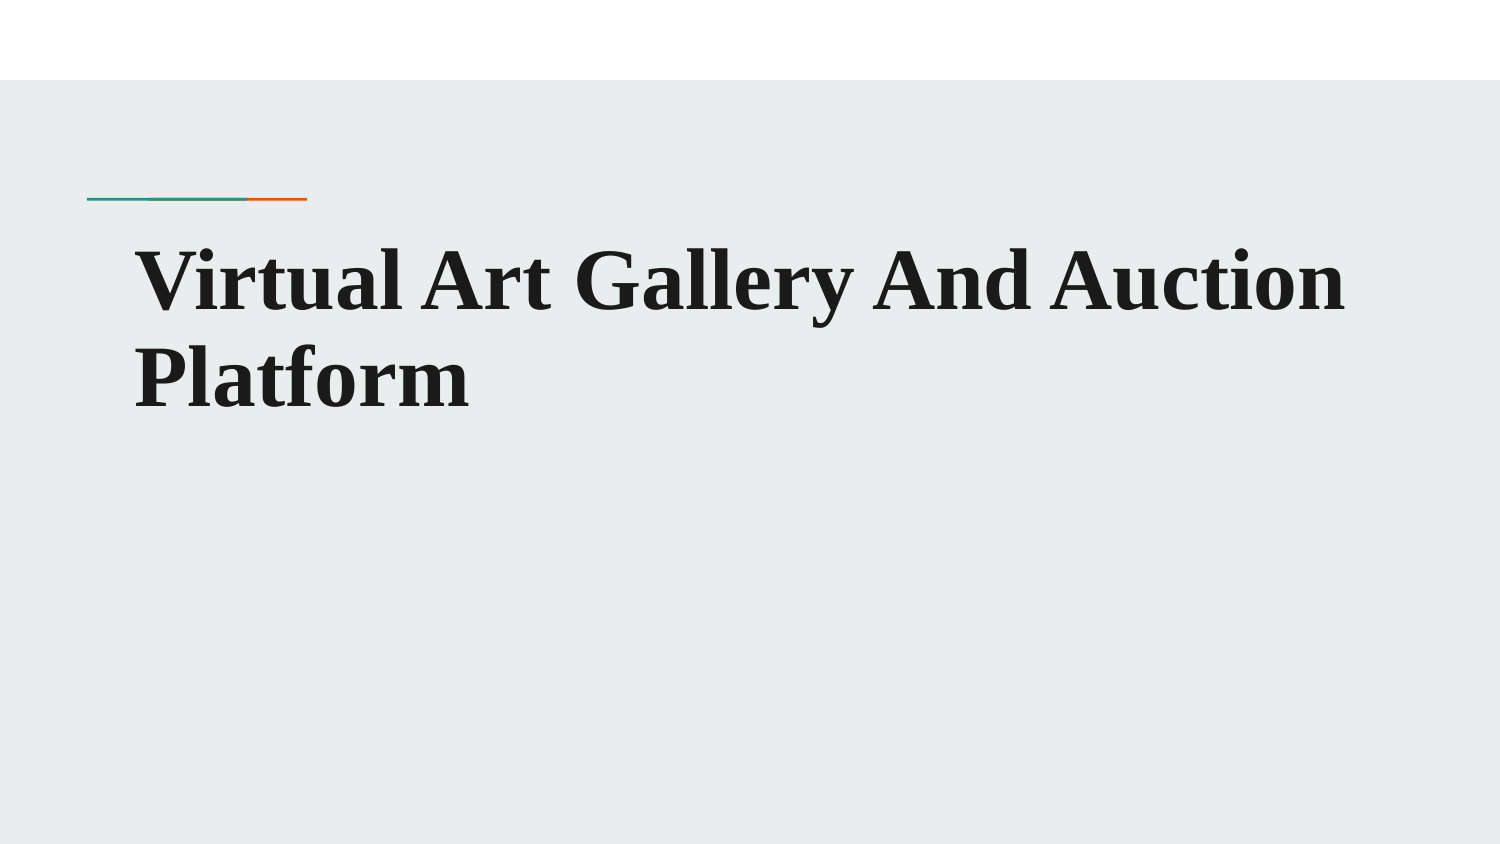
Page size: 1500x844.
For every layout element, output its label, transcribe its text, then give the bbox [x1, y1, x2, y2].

title Virtual Art Gallery And Auction Platform [119, 216, 1381, 490]
